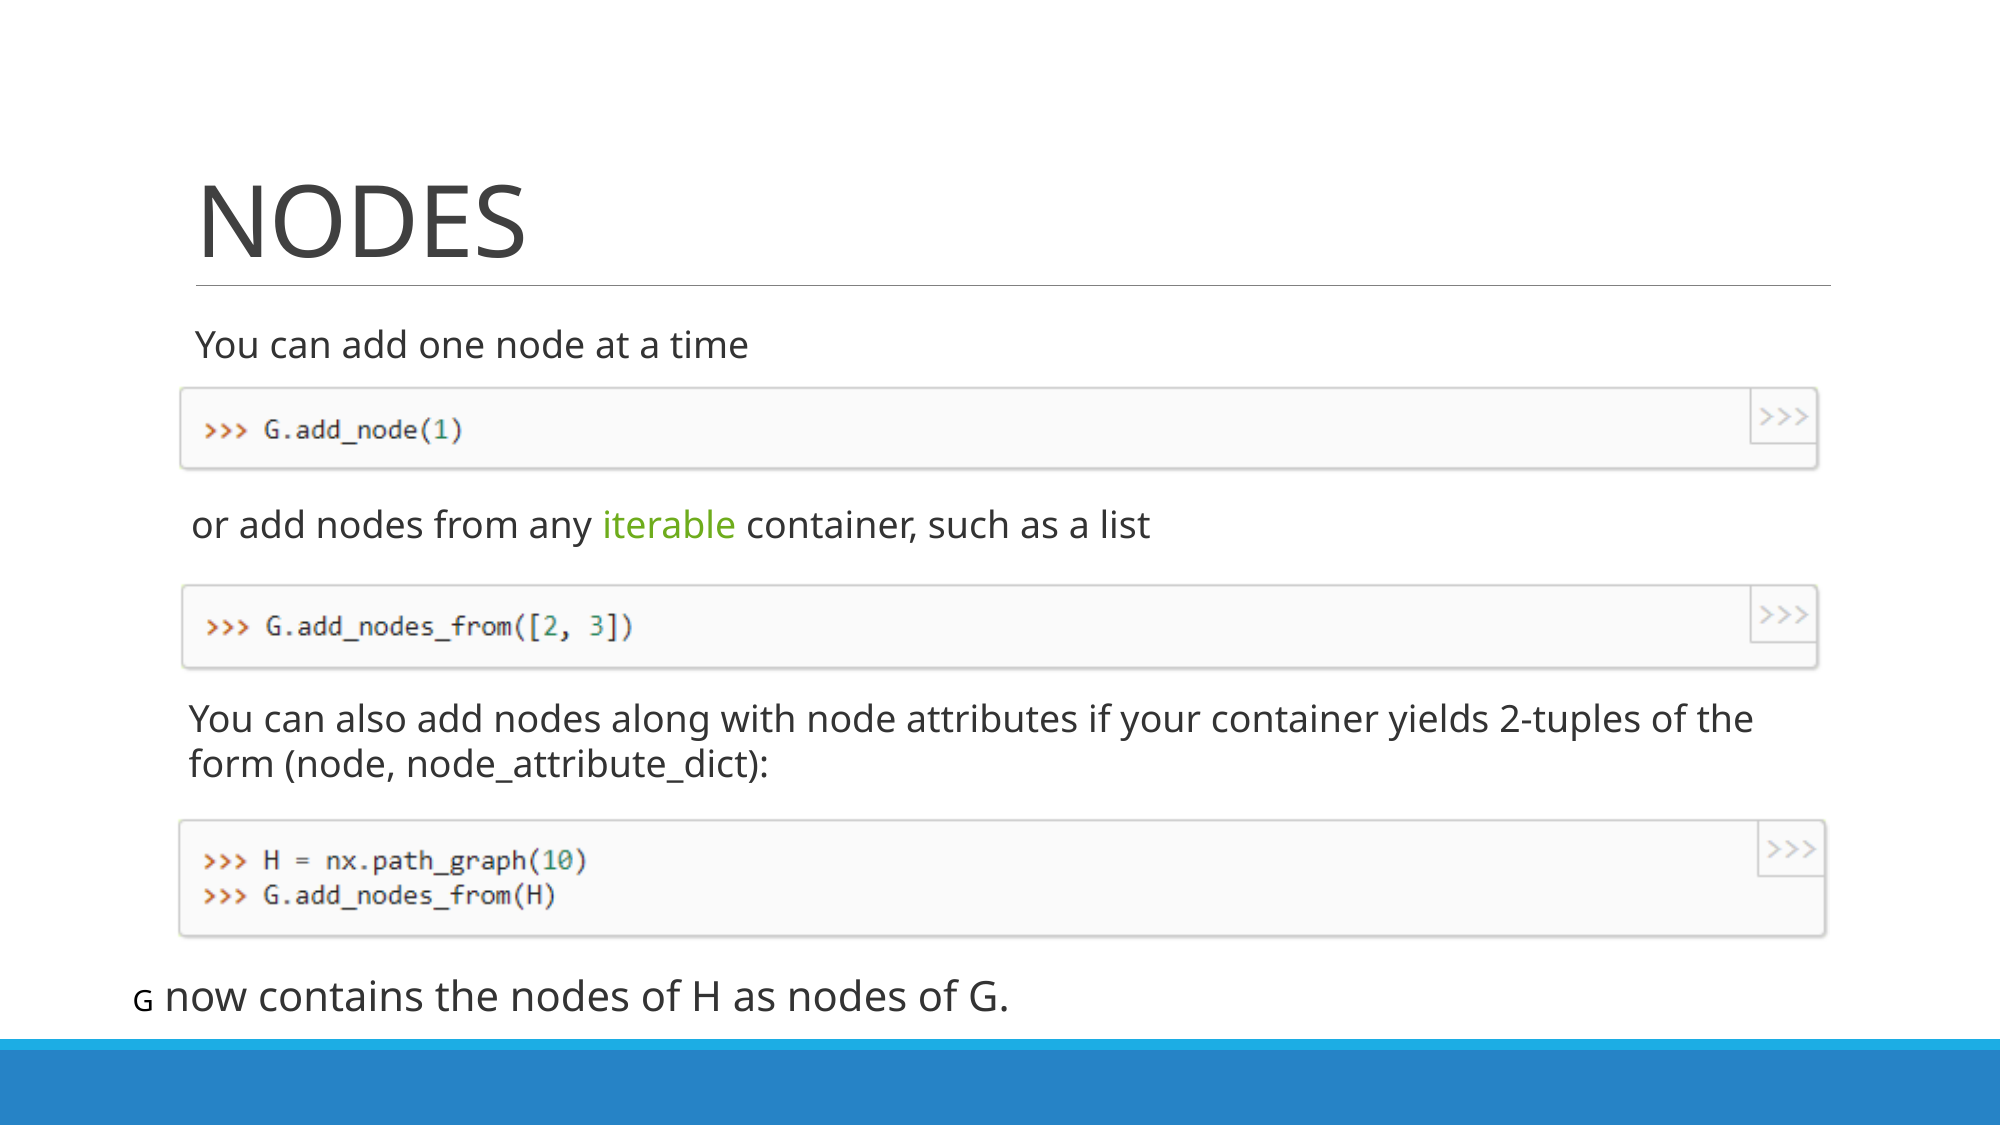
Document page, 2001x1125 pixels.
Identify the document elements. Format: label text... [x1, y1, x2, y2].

text_box You can add one node at a time [180, 314, 1180, 370]
text_box G now contains the nodes of H as nodes of G. [117, 961, 1036, 1027]
picture [173, 811, 1831, 943]
title NODES [180, 47, 1830, 285]
text_box or add nodes from any iterable container, such as a list [176, 493, 1176, 559]
picture [175, 374, 1825, 484]
text_box You can also add nodes along with node attributes if your container yields 2-tuples of the form (node, node_attribute_dict): [173, 687, 1824, 793]
picture [175, 570, 1825, 680]
